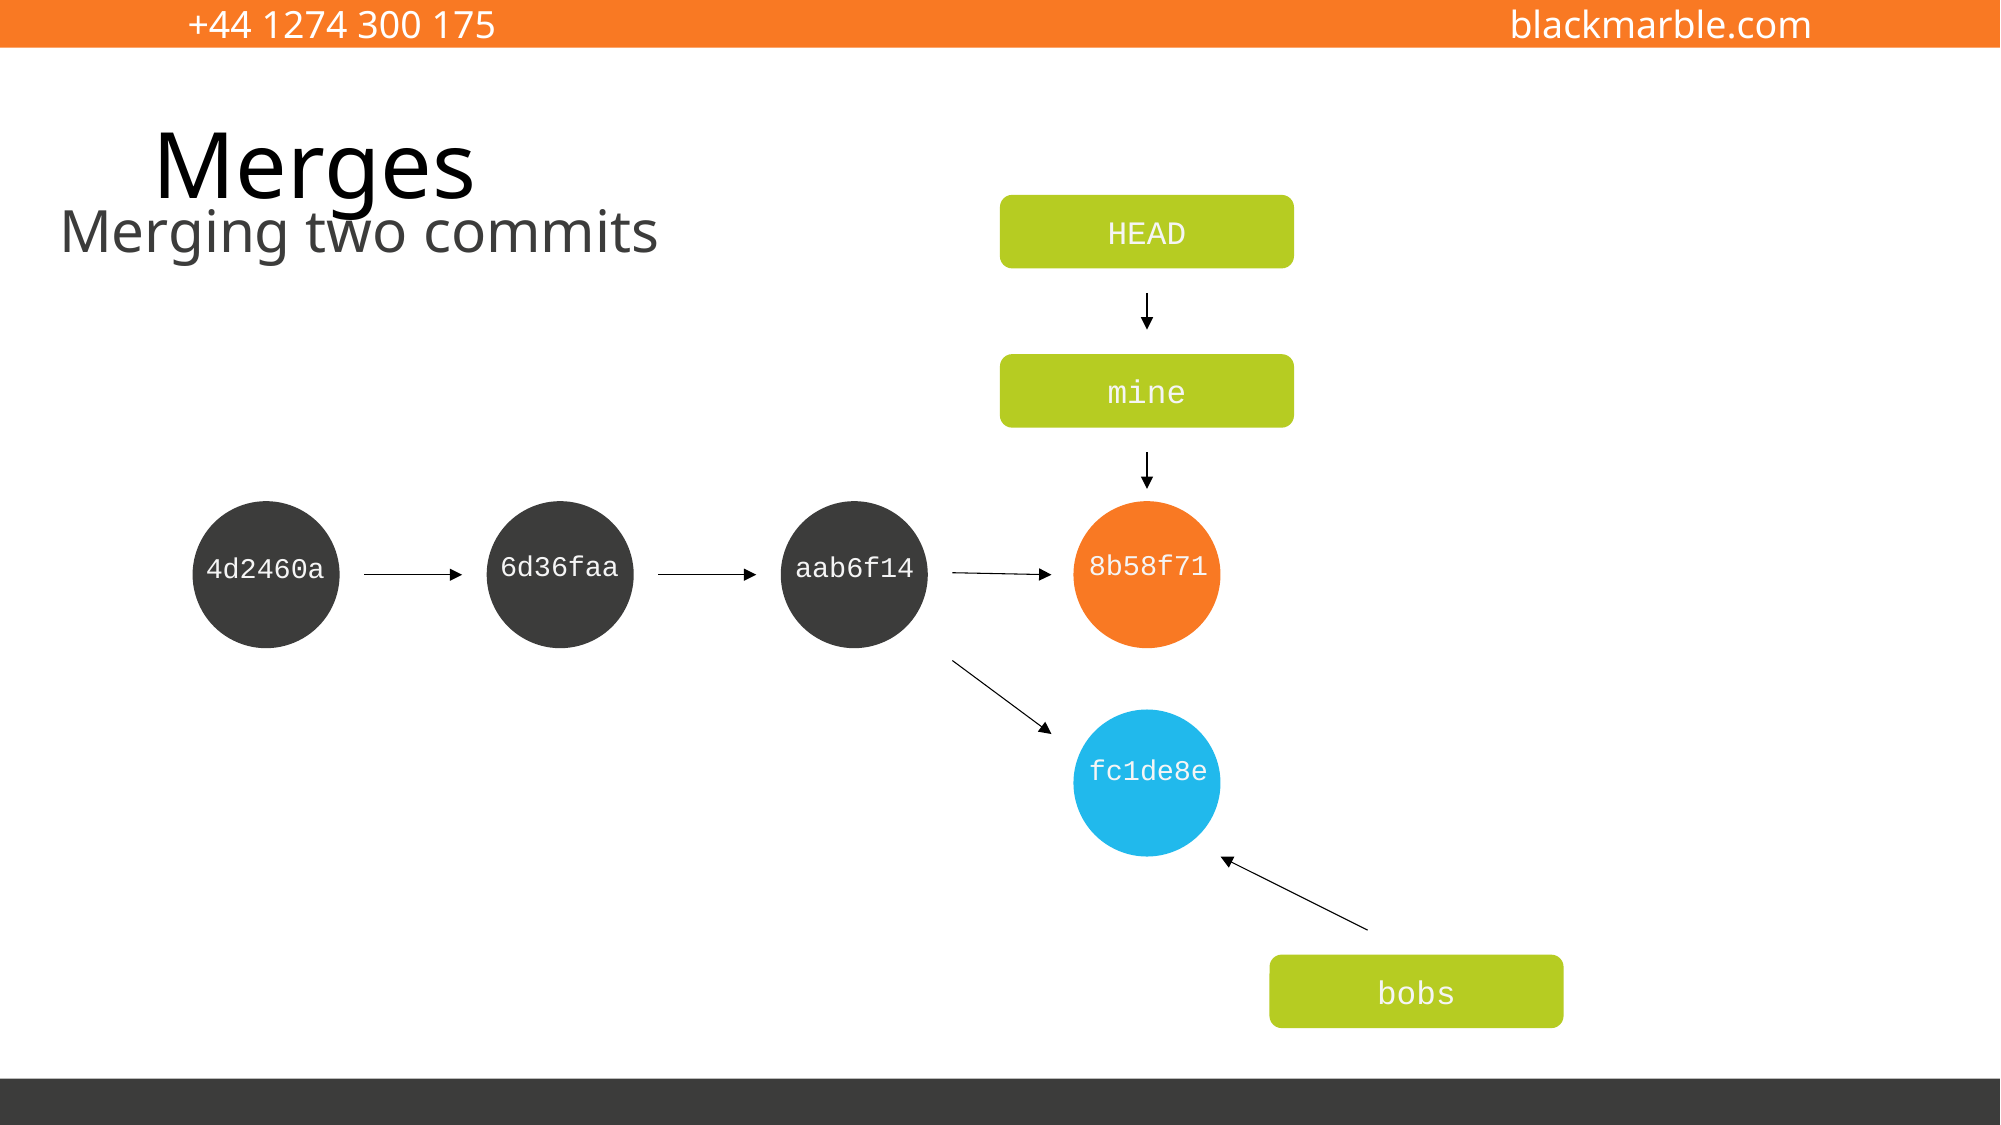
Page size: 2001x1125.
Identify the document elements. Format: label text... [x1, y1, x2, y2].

text_box [1086, 708, 1208, 740]
text_box bobs [1268, 953, 1565, 1030]
text_box [196, 600, 337, 650]
text_box aab6f14 [765, 537, 944, 600]
text_box [1075, 803, 1219, 858]
title Merges [137, 59, 1863, 195]
text_box [1076, 598, 1218, 650]
text_box 4d2460a [176, 537, 355, 600]
text_box [496, 500, 624, 536]
text_box fc1de8e [1059, 740, 1238, 803]
text_box 8b58f71 [1059, 535, 1238, 598]
text_box mine [998, 353, 1296, 429]
text_box [489, 599, 631, 650]
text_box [1220, 856, 1368, 931]
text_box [952, 660, 1052, 735]
list Merging two commits [44, 195, 1956, 314]
text_box [789, 500, 919, 537]
text_box [784, 600, 925, 650]
text_box [1083, 500, 1211, 535]
text_box [201, 500, 331, 537]
text_box 6d36faa [470, 536, 649, 599]
text_box HEAD [998, 193, 1296, 270]
